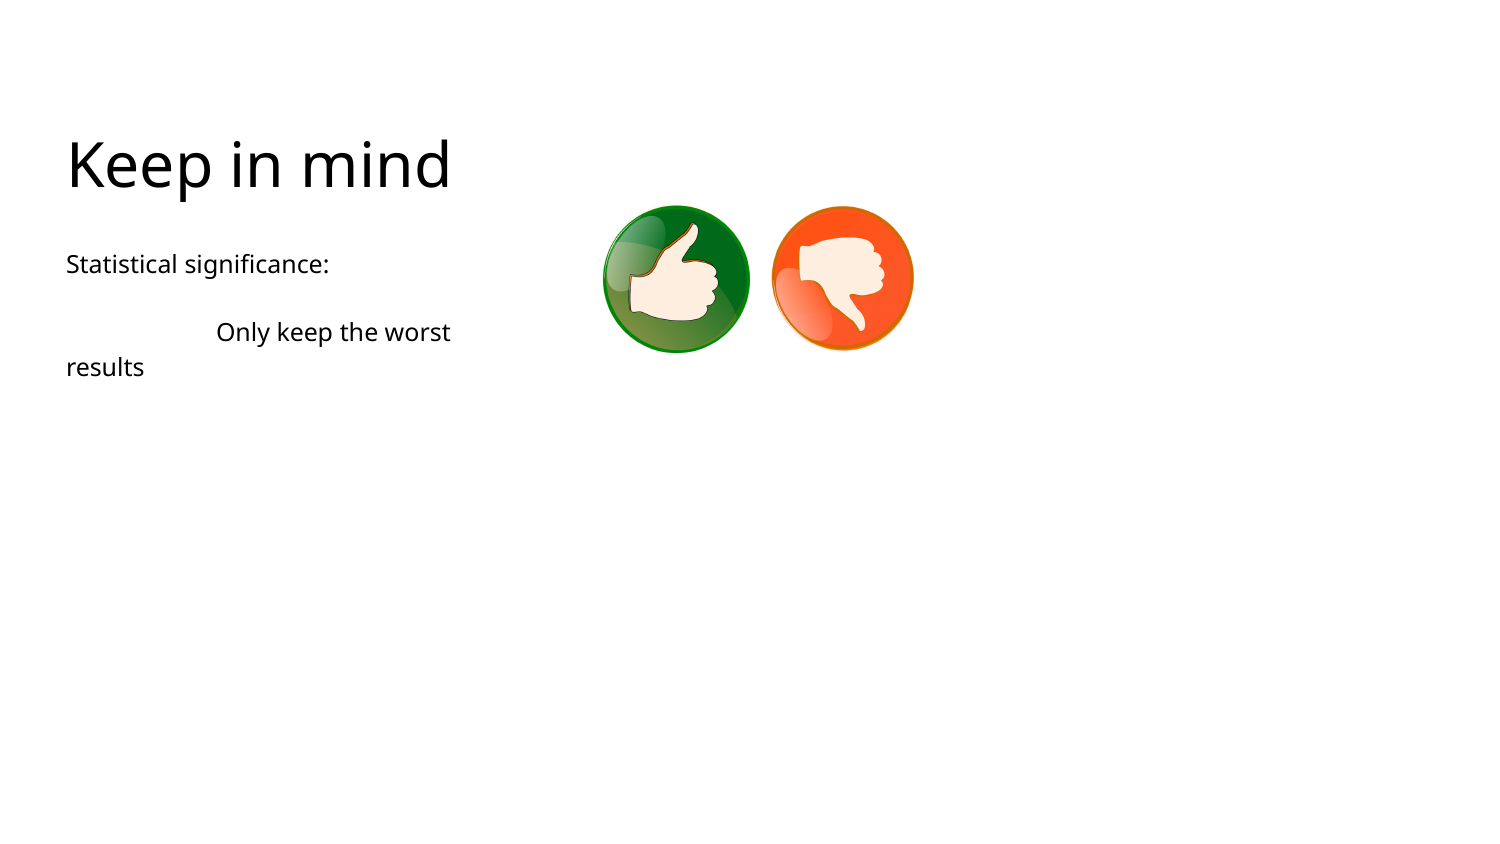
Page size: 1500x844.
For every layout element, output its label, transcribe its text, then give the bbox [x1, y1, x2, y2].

list Statistical significance: Only keep the worst results [51, 229, 512, 784]
picture [588, 194, 924, 362]
title Keep in mind [51, 91, 512, 216]
